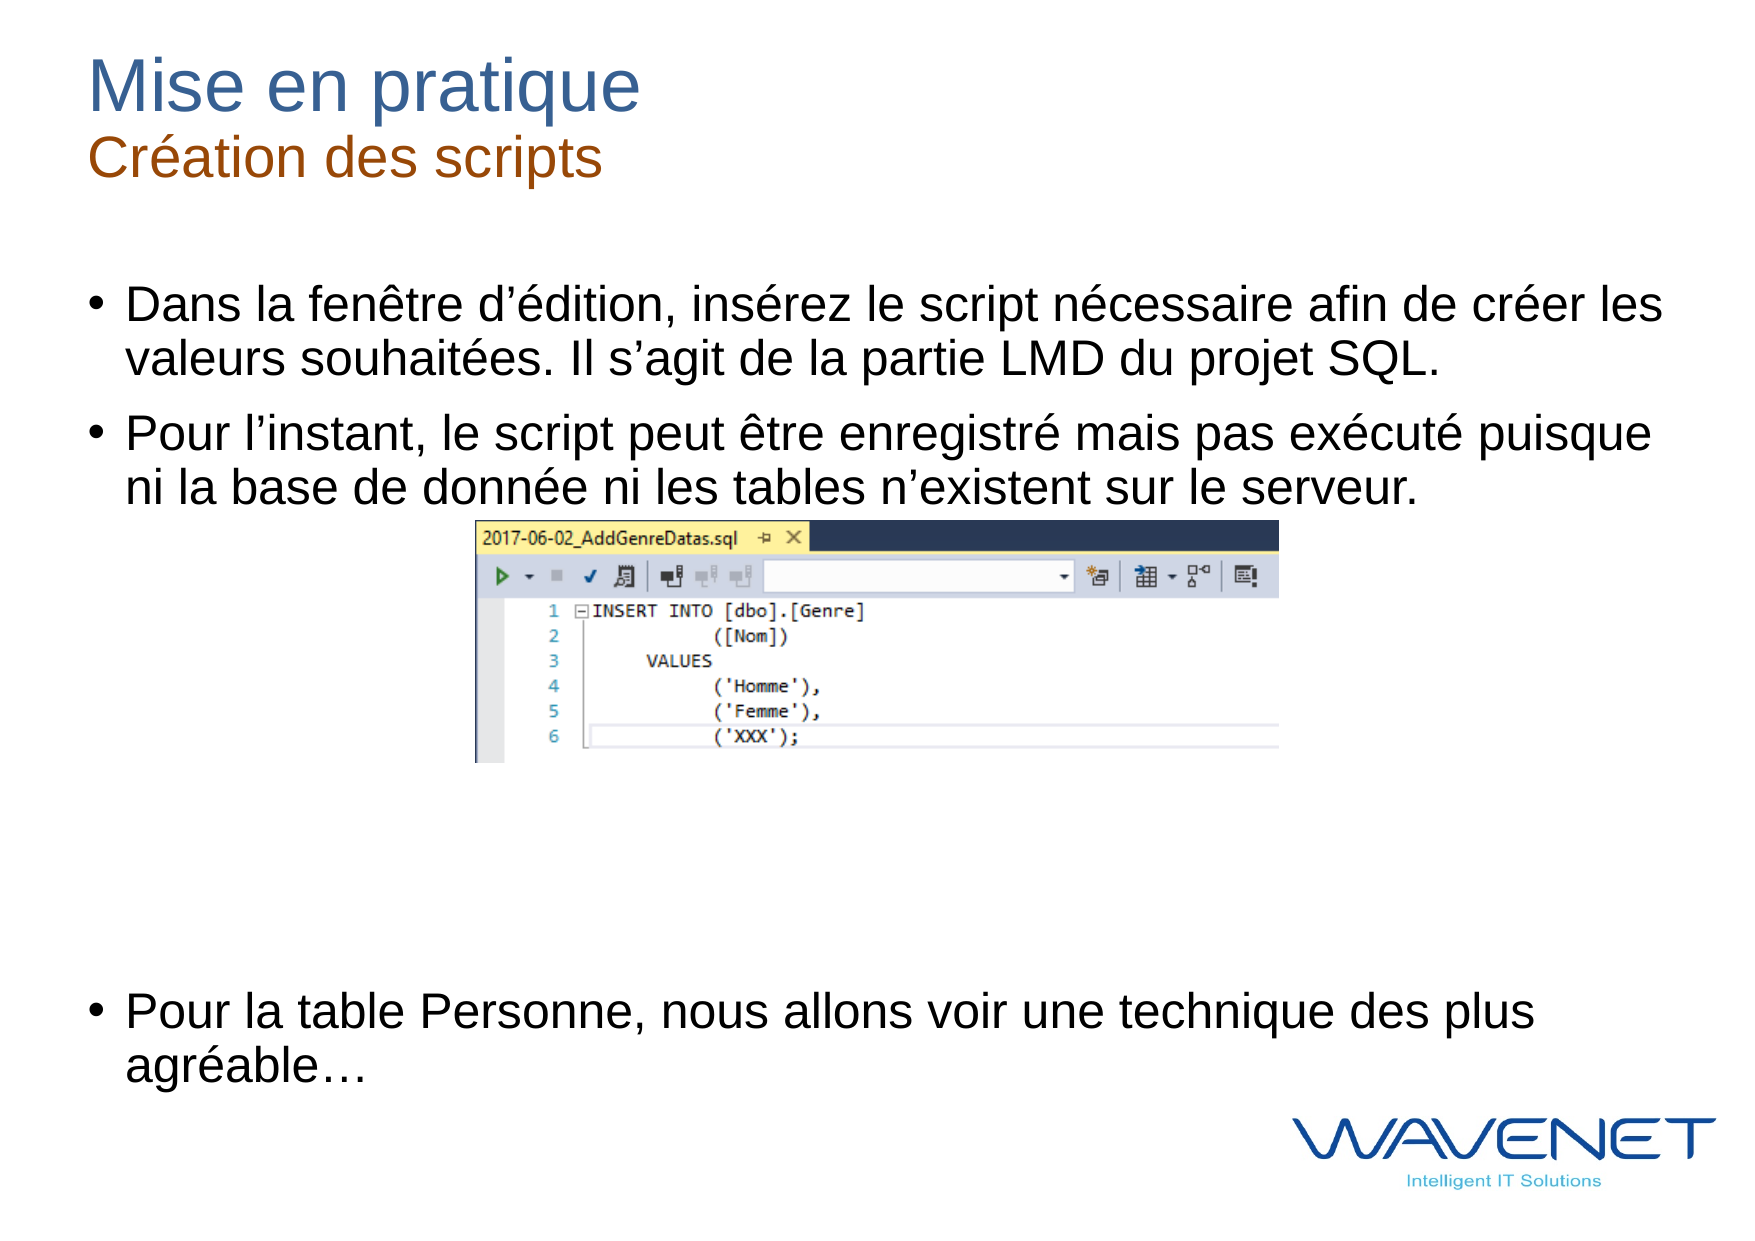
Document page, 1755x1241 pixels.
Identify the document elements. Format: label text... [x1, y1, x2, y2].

list Dans la fenêtre d’édition, insérez le script nécessaire afin de créer les valeurs souhaitées. Il s’agit de la partie LMD du projet SQL. Pour l’instant, le script peut être enregistré mais pas exécuté puisque ni la base de donnée ni les tables n’existent sur le serveur. Pour la table Personne, nous allons voir une technique des plus agréable… [87, 187, 1667, 1010]
picture [475, 520, 1279, 763]
title Mise en pratique Création des scripts [87, 49, 1667, 187]
picture [1290, 1116, 1718, 1191]
